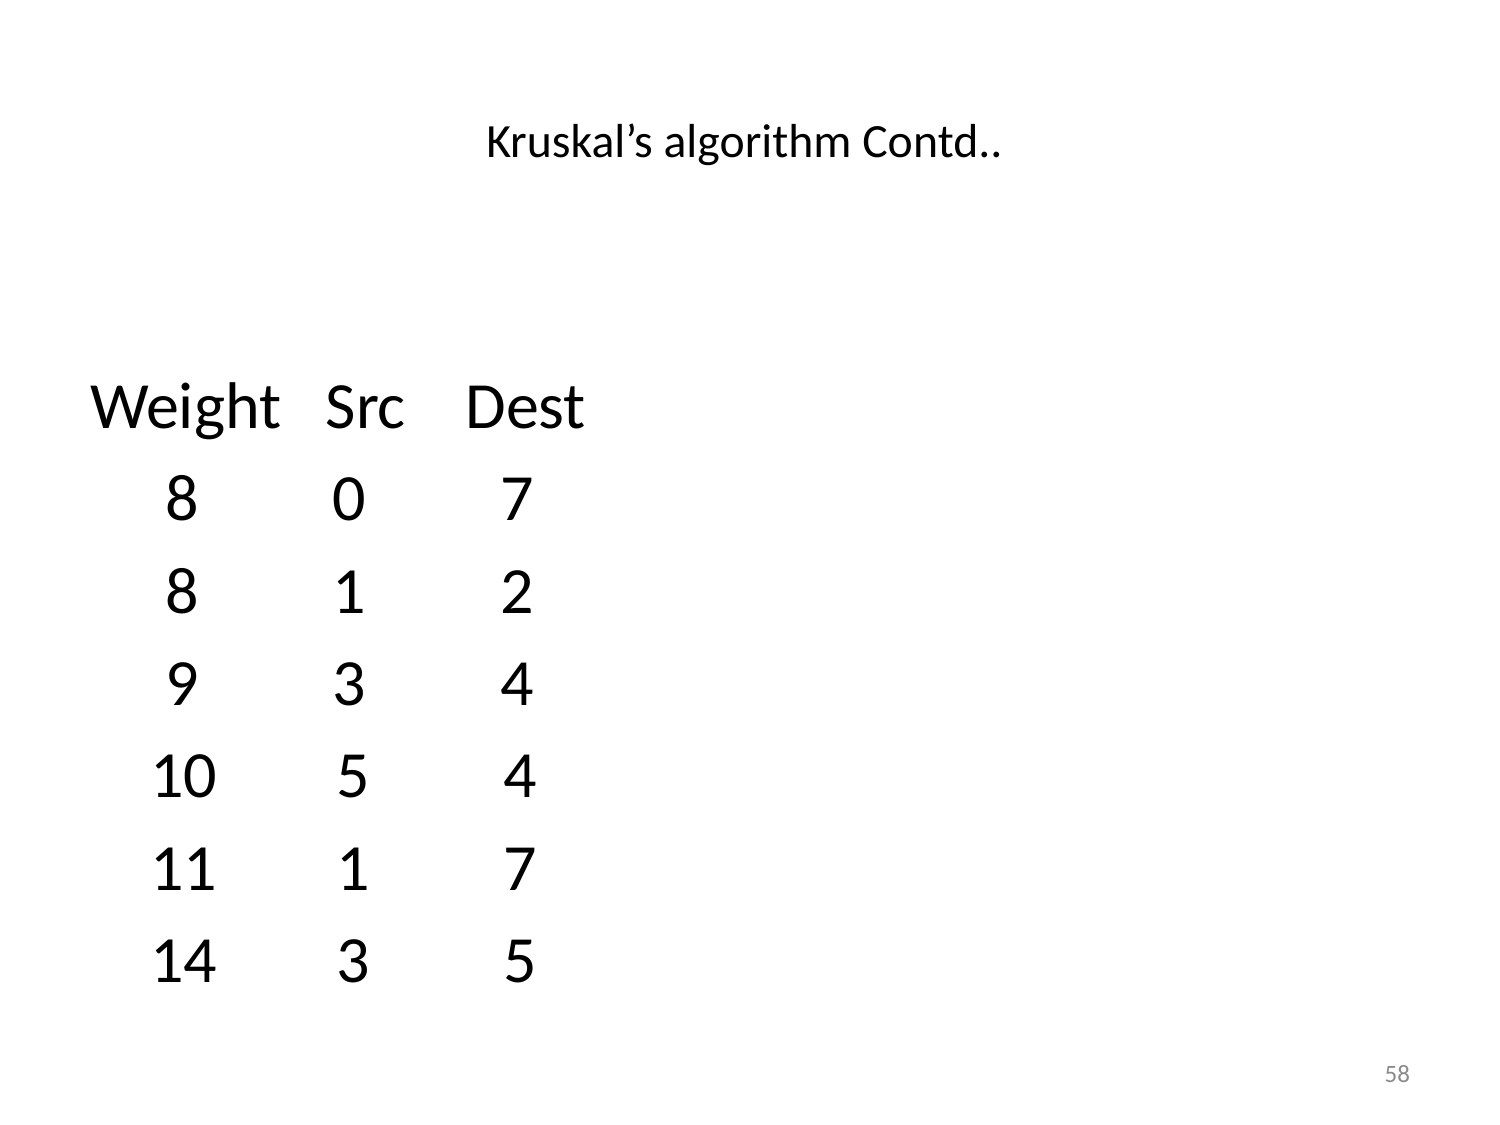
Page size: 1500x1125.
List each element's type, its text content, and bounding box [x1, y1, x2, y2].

title Kruskal’s algorithm Contd.. [75, 45, 1425, 233]
slide_number 58 [1074, 1042, 1425, 1103]
list Weight Src Dest 8 0 7 8 1 2 9 3 4 10 5 4 11 1 7 14 3 5 [75, 262, 1425, 1005]
